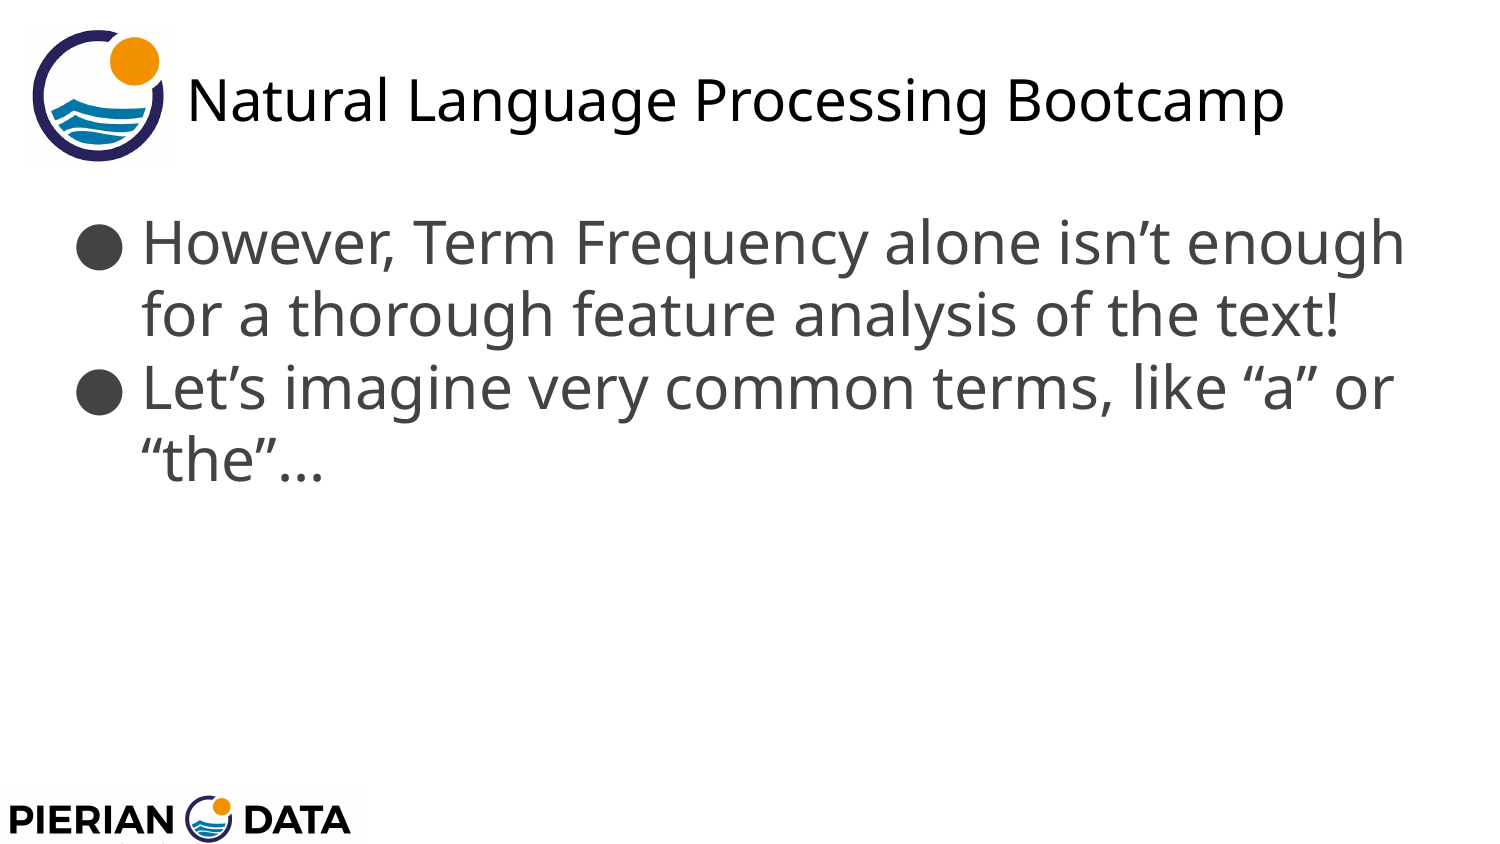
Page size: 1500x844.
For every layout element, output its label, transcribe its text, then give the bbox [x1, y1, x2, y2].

picture [0, 787, 368, 844]
title Natural Language Processing Bootcamp [176, 48, 1449, 143]
list However, Term Frequency alone isn’t enough for a thorough feature analysis of the text! Let’s imagine very common terms, like “a” or “the”... [51, 189, 1476, 750]
picture [24, 24, 172, 167]
